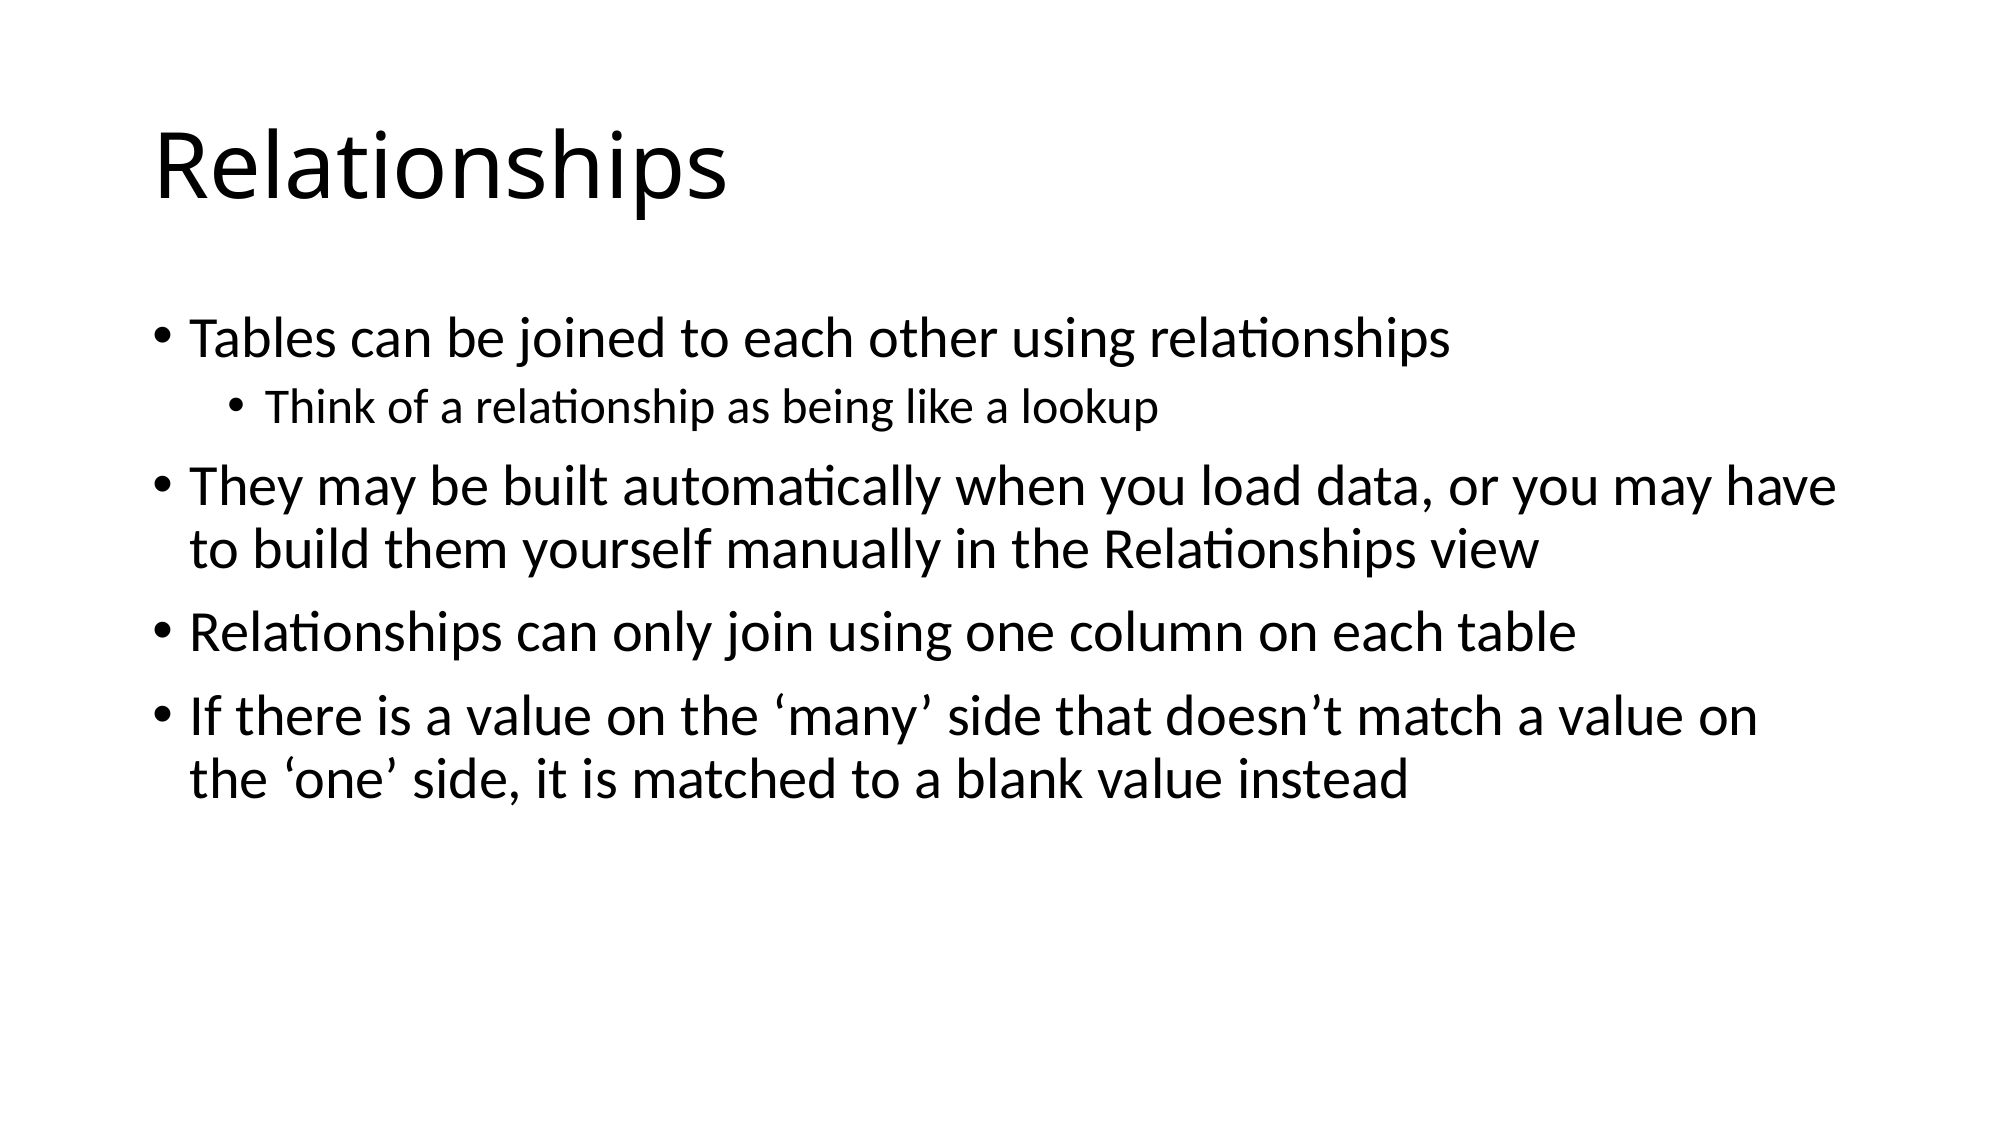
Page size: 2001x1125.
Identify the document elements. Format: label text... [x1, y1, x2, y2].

list Tables can be joined to each other using relationships Think of a relationship as being like a lookup They may be built automatically when you load data, or you may have to build them yourself manually in the Relationships view Relationships can only join using one column on each table If there is a value on the ‘many’ side that doesn’t match a value on the ‘one’ side, it is matched to a blank value instead [137, 299, 1863, 1014]
title Relationships [137, 59, 1863, 278]
